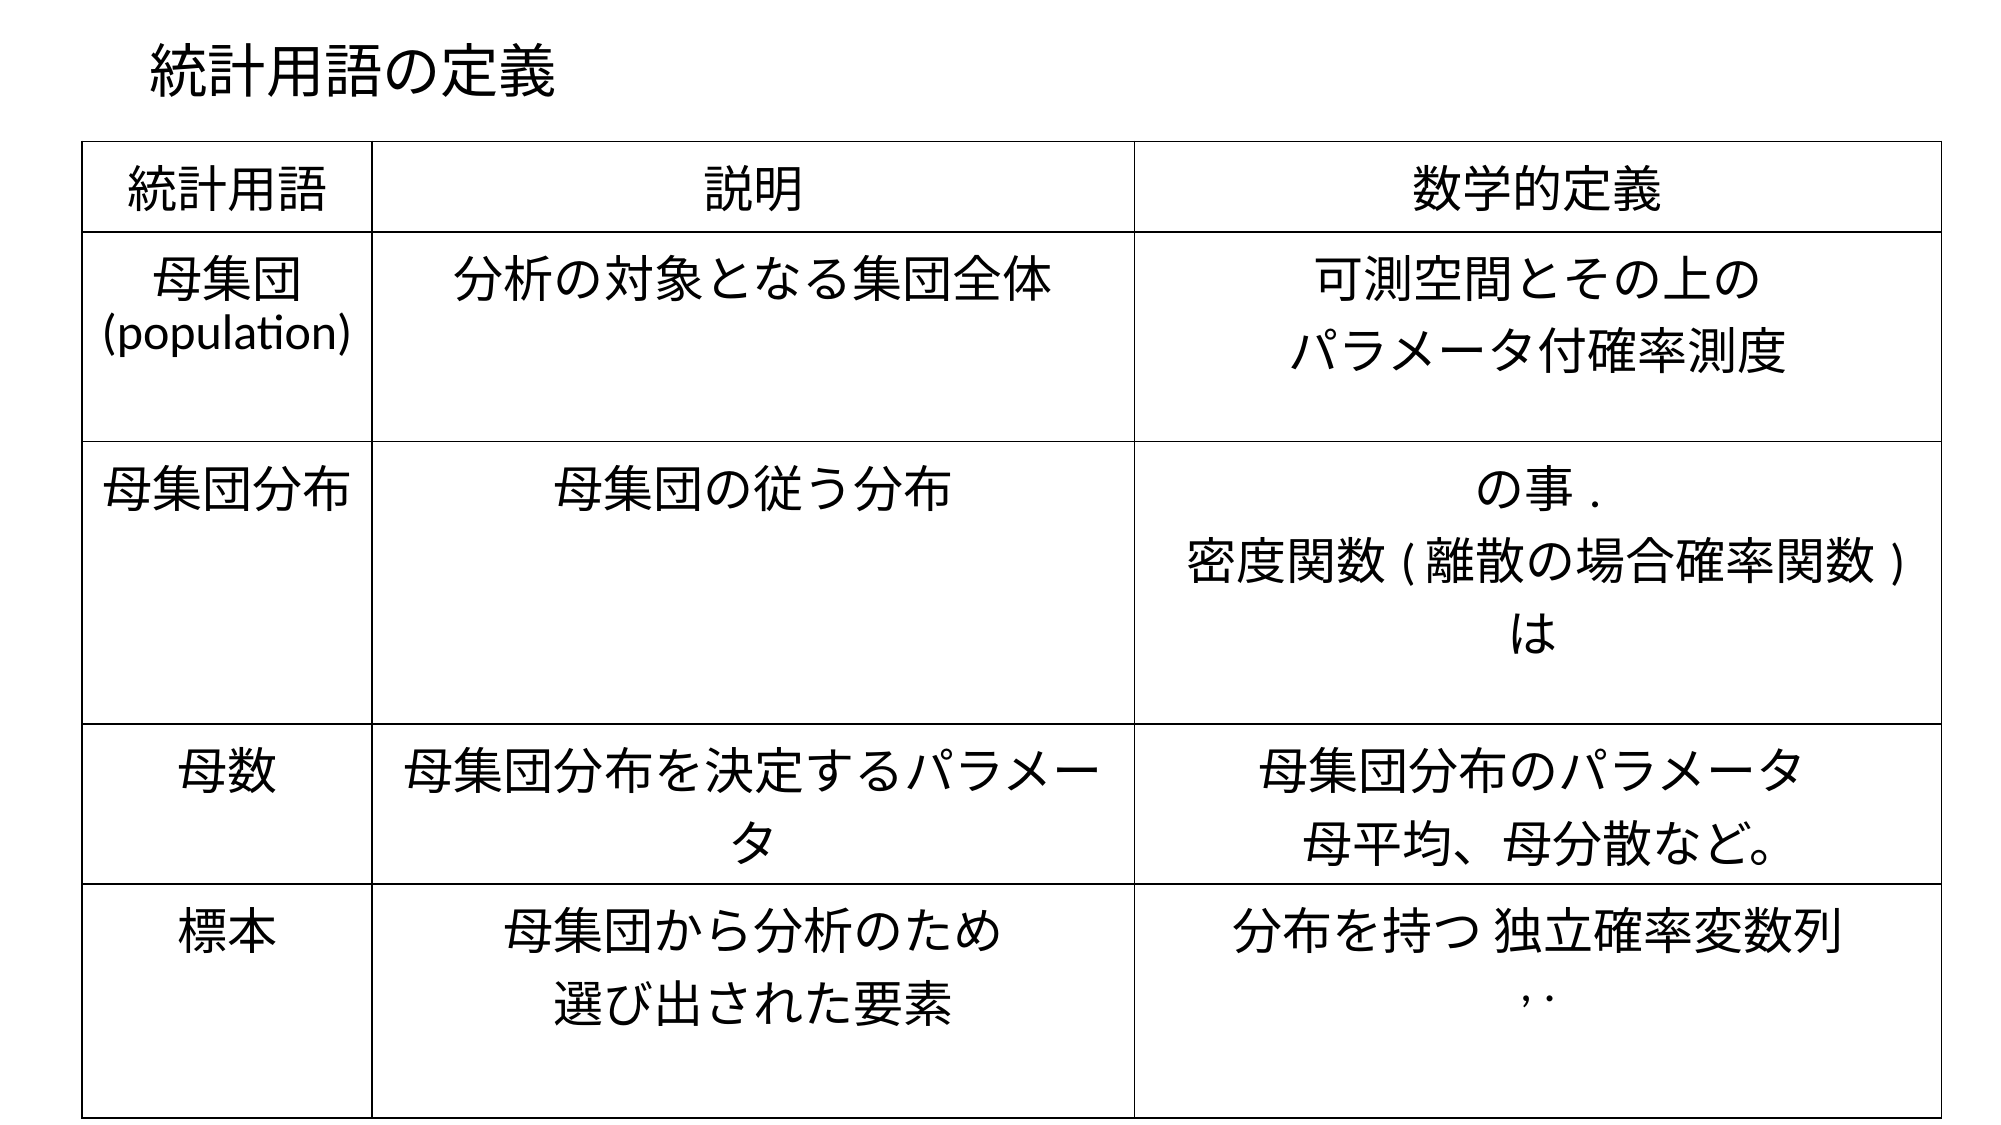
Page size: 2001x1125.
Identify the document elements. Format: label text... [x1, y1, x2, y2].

text_box 統計用語の定義 [134, 27, 573, 112]
